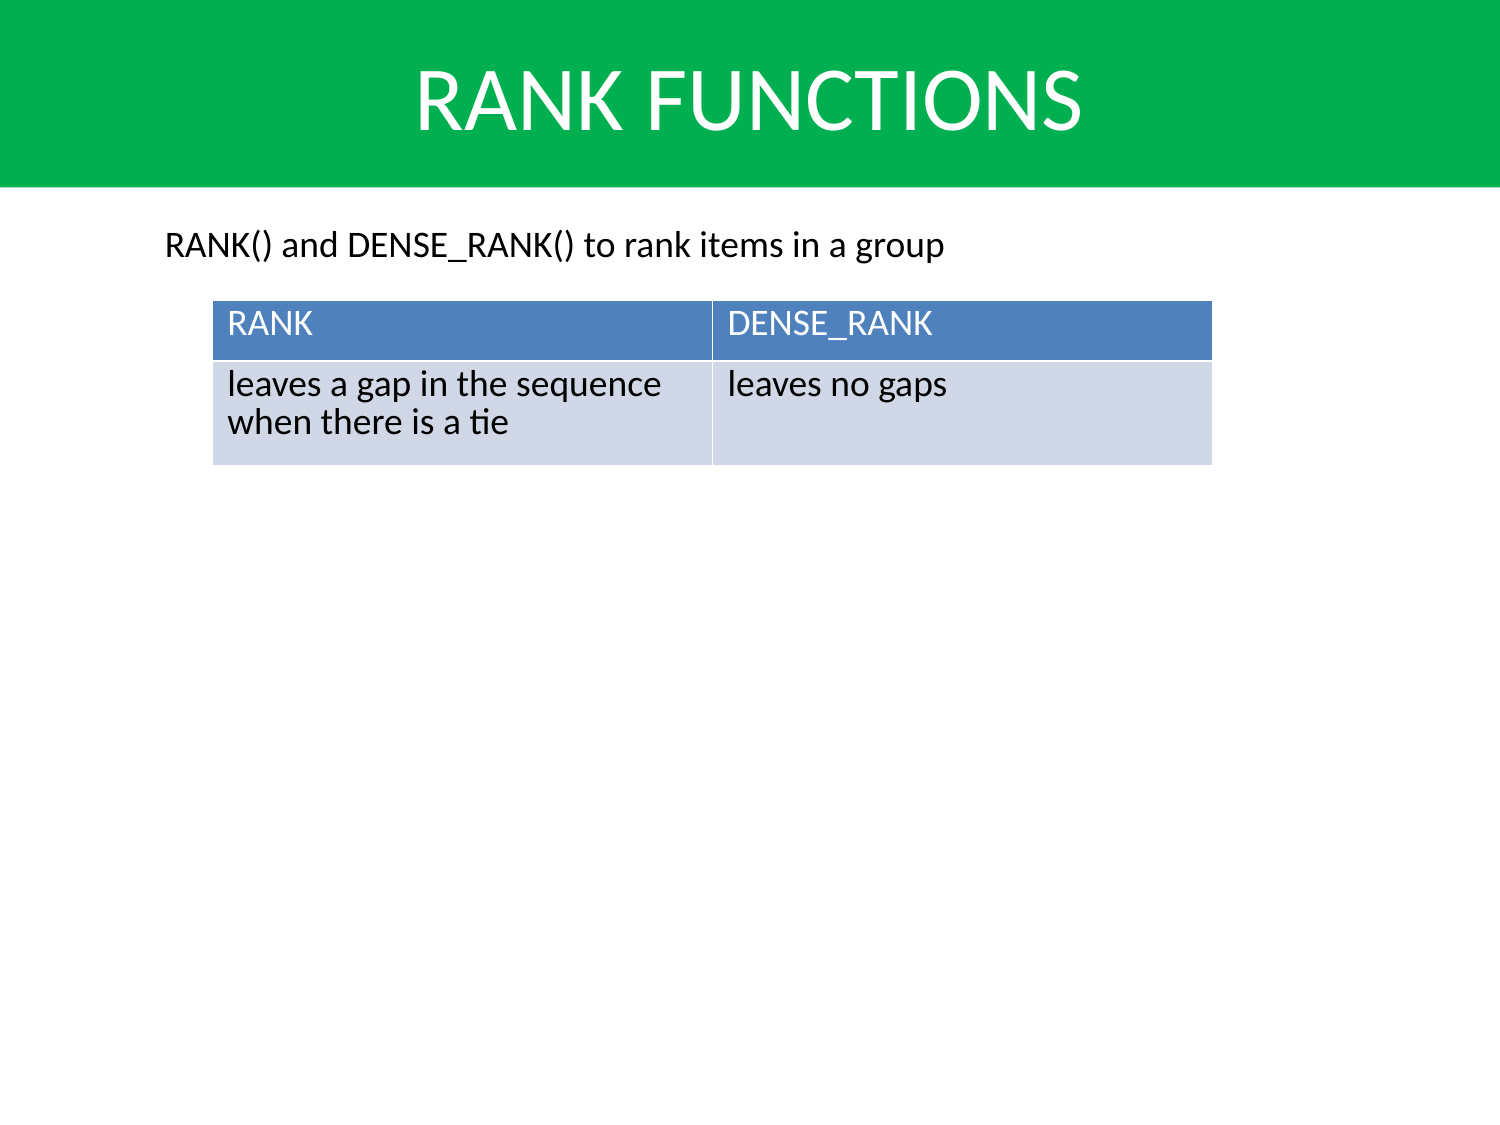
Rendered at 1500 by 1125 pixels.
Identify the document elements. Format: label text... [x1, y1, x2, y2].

table_cell leaves a gap in the sequence when there is a tie [213, 362, 712, 465]
text_box RANK() and DENSE_RANK() to rank items in a group [149, 212, 1138, 273]
table_cell leaves no gaps [713, 362, 1212, 465]
table_header RANK [213, 301, 712, 360]
text_box RANK FUNCTIONS [0, 0, 1500, 188]
table_header DENSE_RANK [713, 301, 1212, 360]
